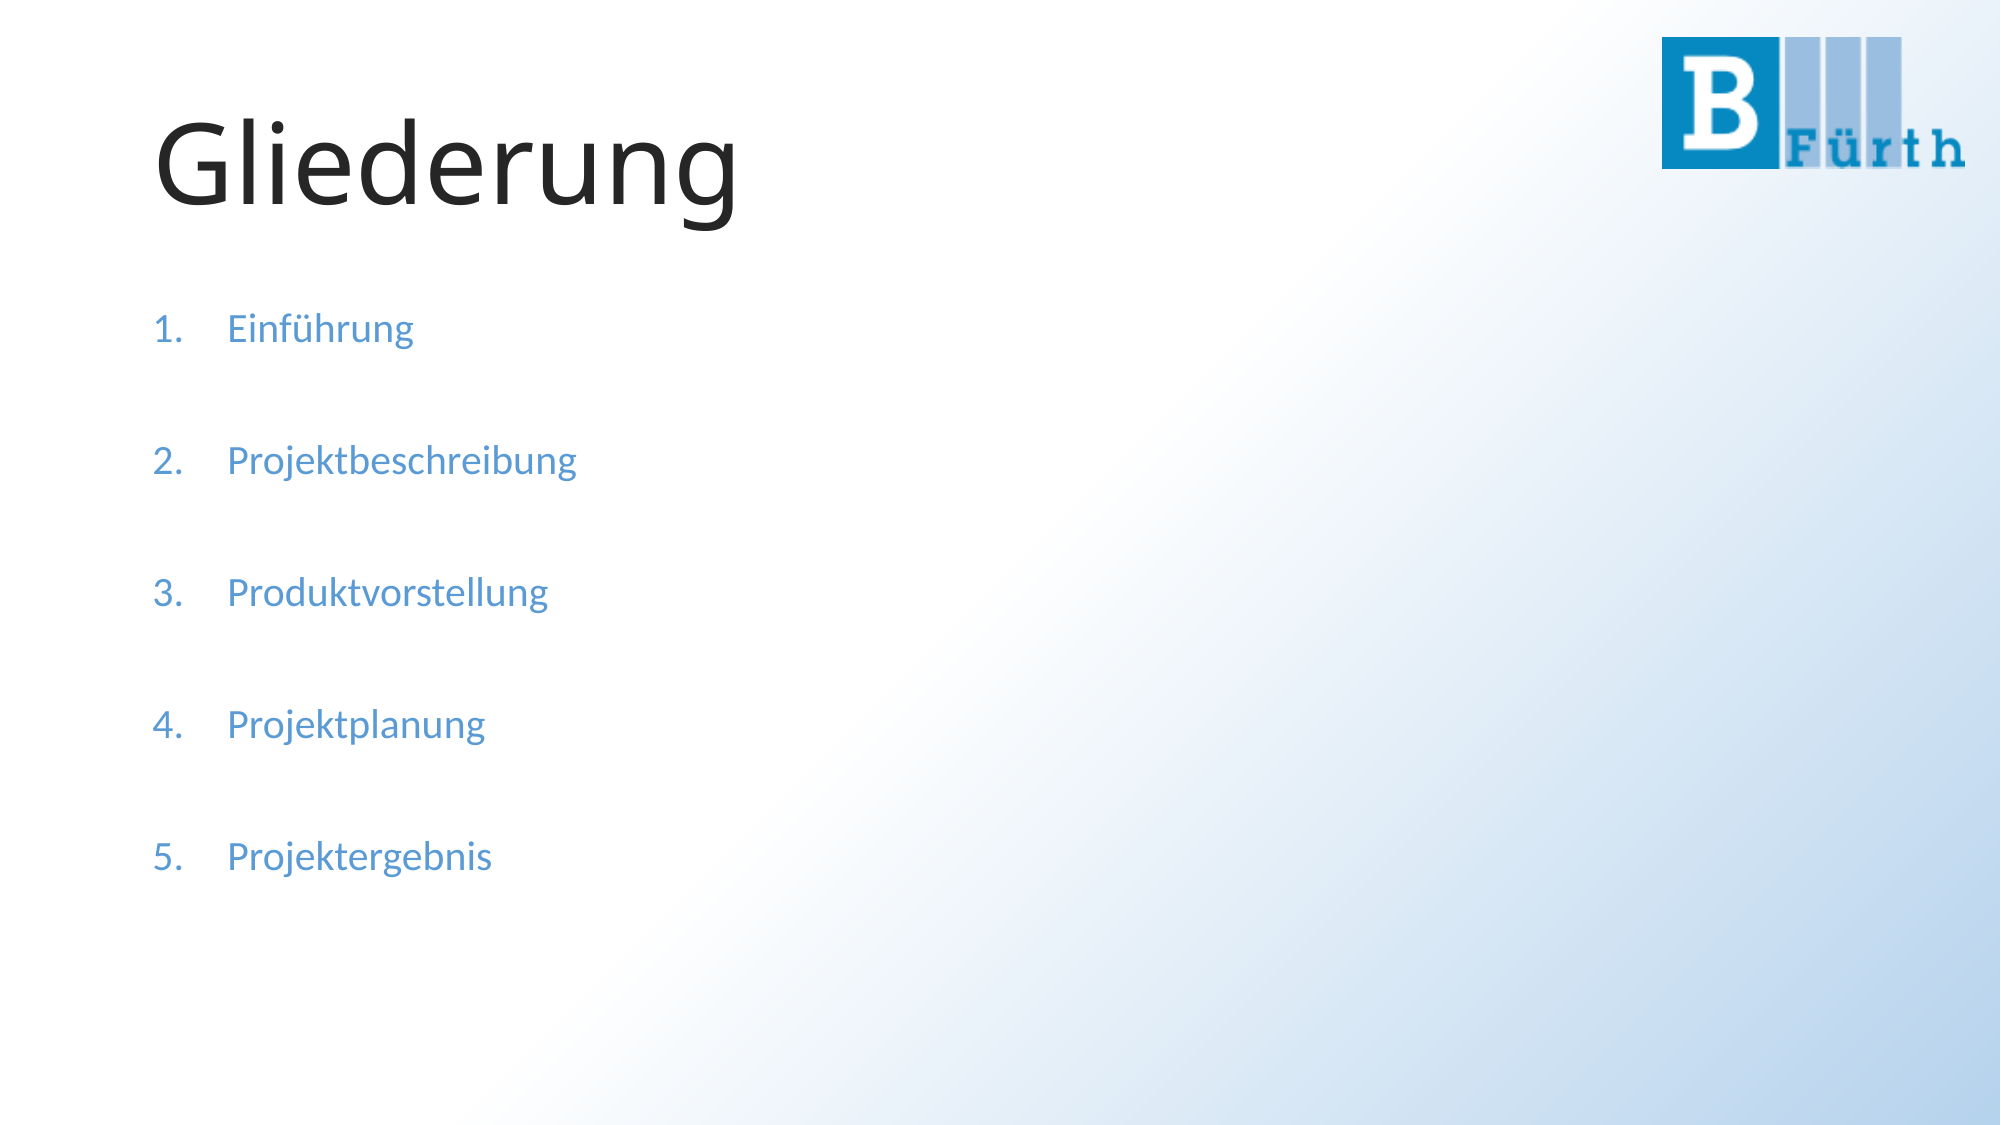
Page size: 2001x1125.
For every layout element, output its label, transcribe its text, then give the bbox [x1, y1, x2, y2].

picture [1779, 37, 1965, 169]
list Einführung Projektbeschreibung Produktvorstellung Projektplanung Projektergebnis [137, 299, 1863, 1014]
picture [1684, 55, 1759, 150]
title Gliederung [137, 59, 1863, 278]
